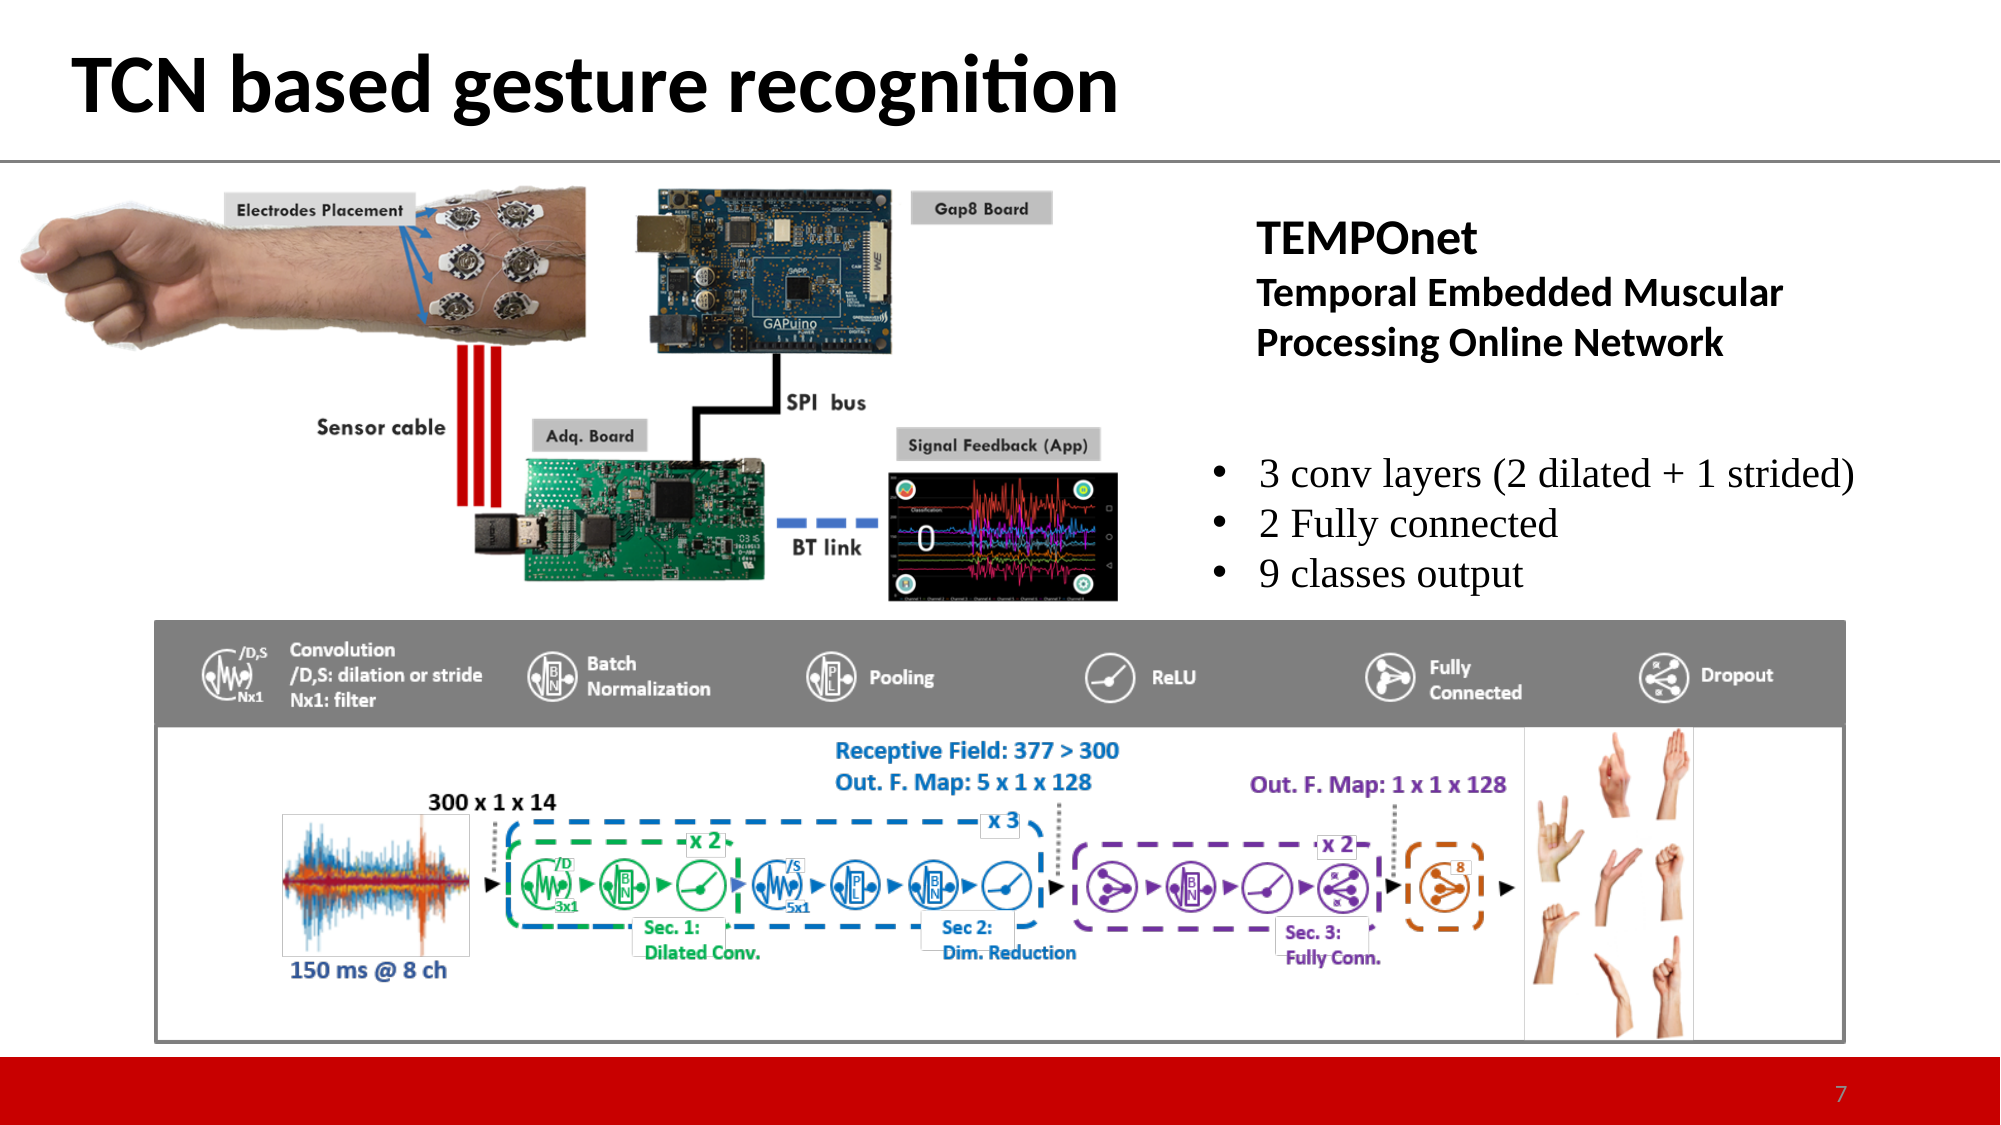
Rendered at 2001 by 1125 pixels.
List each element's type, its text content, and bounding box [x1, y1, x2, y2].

text_box TCN based gesture recognition [56, 21, 2000, 137]
text_box [0, 1057, 2000, 1125]
text_box TEMPOnet Temporal Embedded Muscular Processing Online Network [1241, 197, 1967, 372]
picture [153, 620, 1846, 1044]
text_box 3 conv layers (2 dilated + 1 strided) 2 Fully connected 9 classes output [1197, 438, 2000, 604]
picture [13, 164, 1124, 607]
slide_number 7 [1412, 1062, 1863, 1123]
